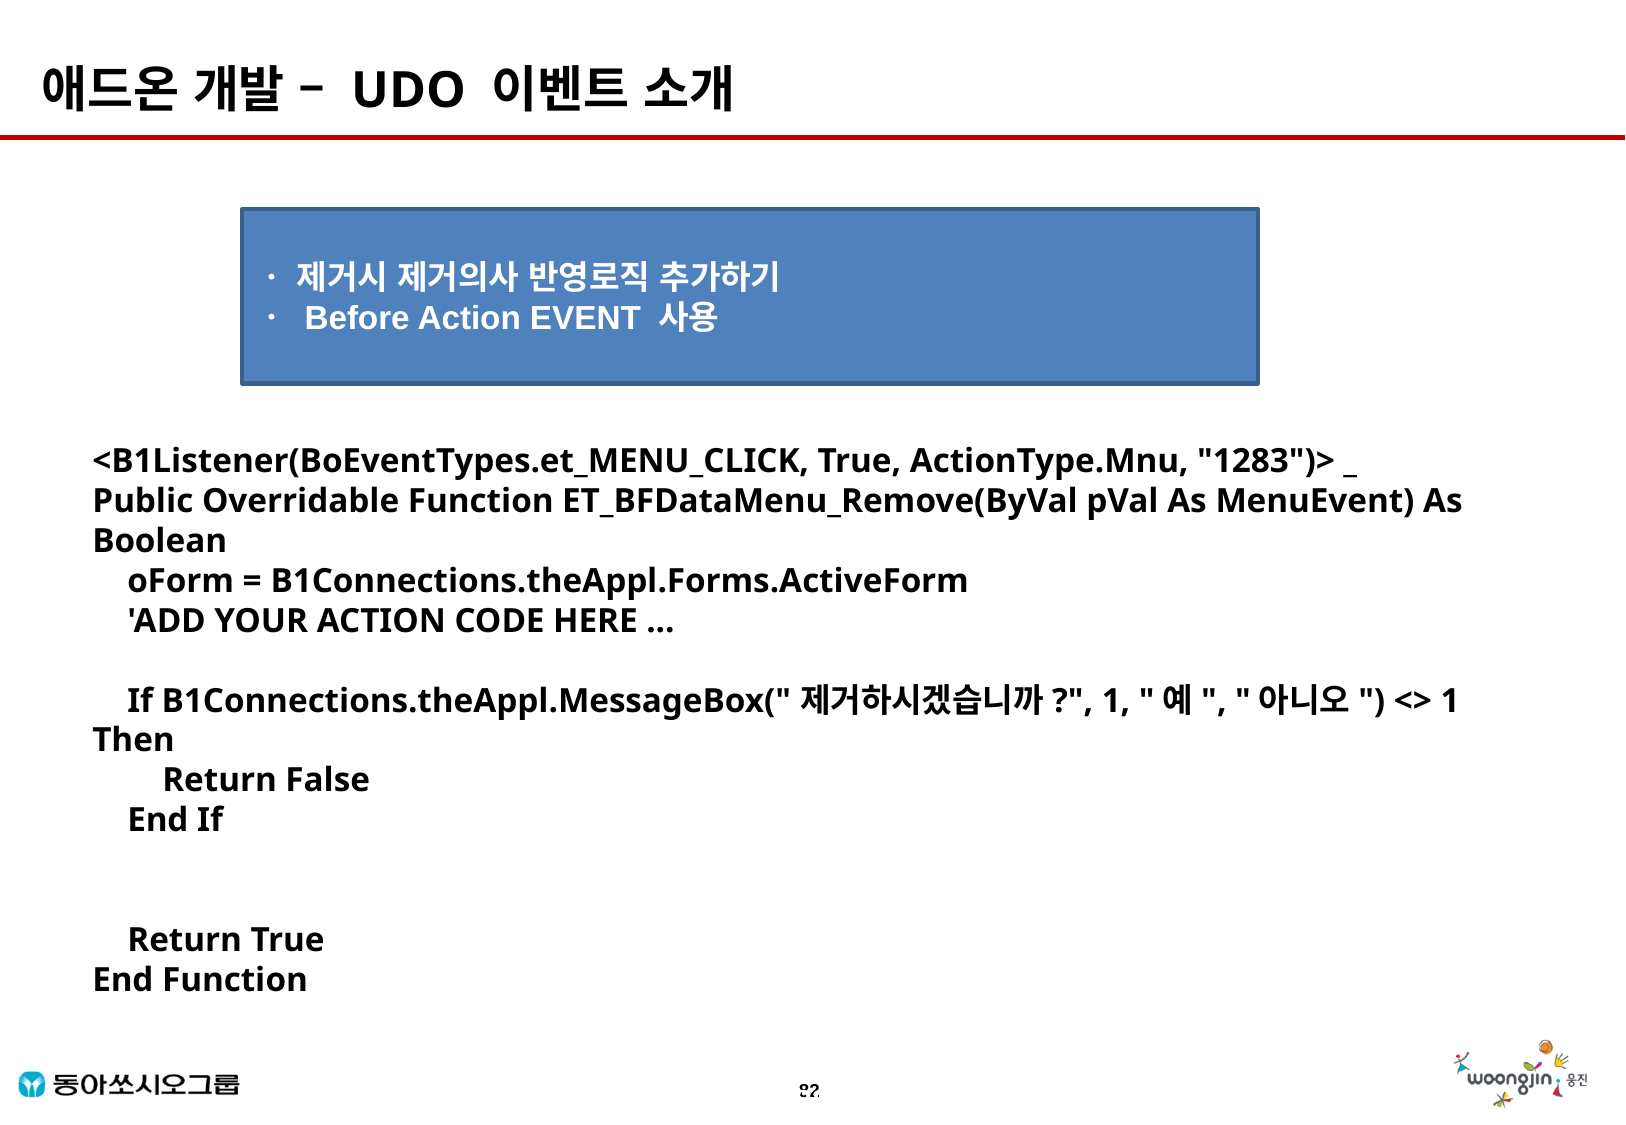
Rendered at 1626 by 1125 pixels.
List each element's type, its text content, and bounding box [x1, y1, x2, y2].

text_box ㆍ 제거시 제거의사 반영로직 추가하기 ㆍ Before Action EVENT 사용 [240, 207, 1260, 386]
text_box <B1Listener(BoEventTypes.et_MENU_CLICK, True, ActionType.Mnu, "1283")> _ Public Overridable Function ET_BFDataMenu_Remove(ByVal pVal As MenuEvent) As Boolean oForm = B1Connections.theAppl.Forms.ActiveForm 'ADD YOUR ACTION CODE HERE ... If B1Connections.theAppl.MessageBox("제거하시겠습니까?", 1, "예", "아니오") <> 1 Then Return False End If Return True End Function [77, 431, 1527, 1006]
text_box 애드온 개발 – UDO 이벤트 소개 [26, 50, 1474, 125]
picture [1438, 1034, 1602, 1113]
picture [14, 1066, 246, 1106]
